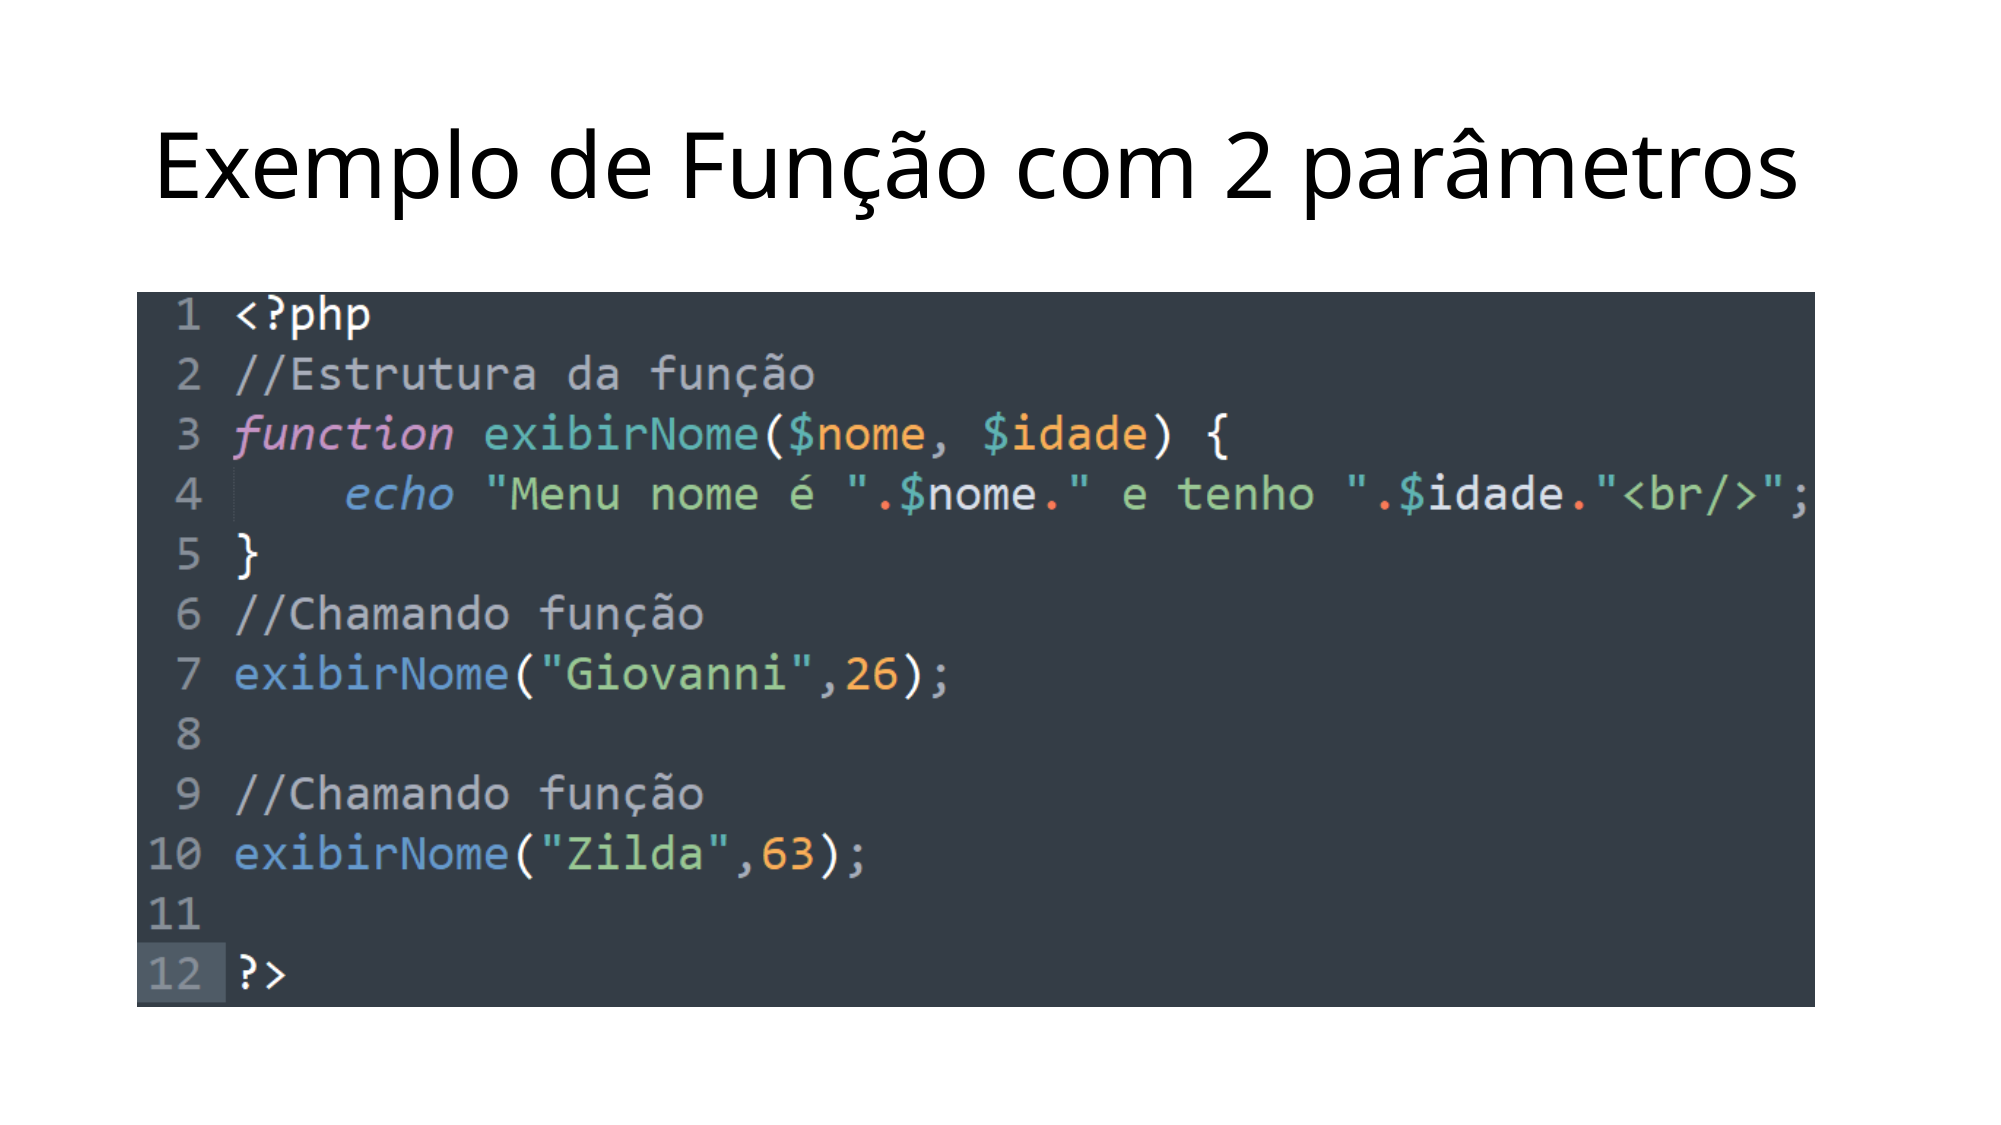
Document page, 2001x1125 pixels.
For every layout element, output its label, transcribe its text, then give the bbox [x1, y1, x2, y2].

title Exemplo de Função com 2 parâmetros [137, 59, 1863, 278]
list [137, 292, 1815, 1007]
